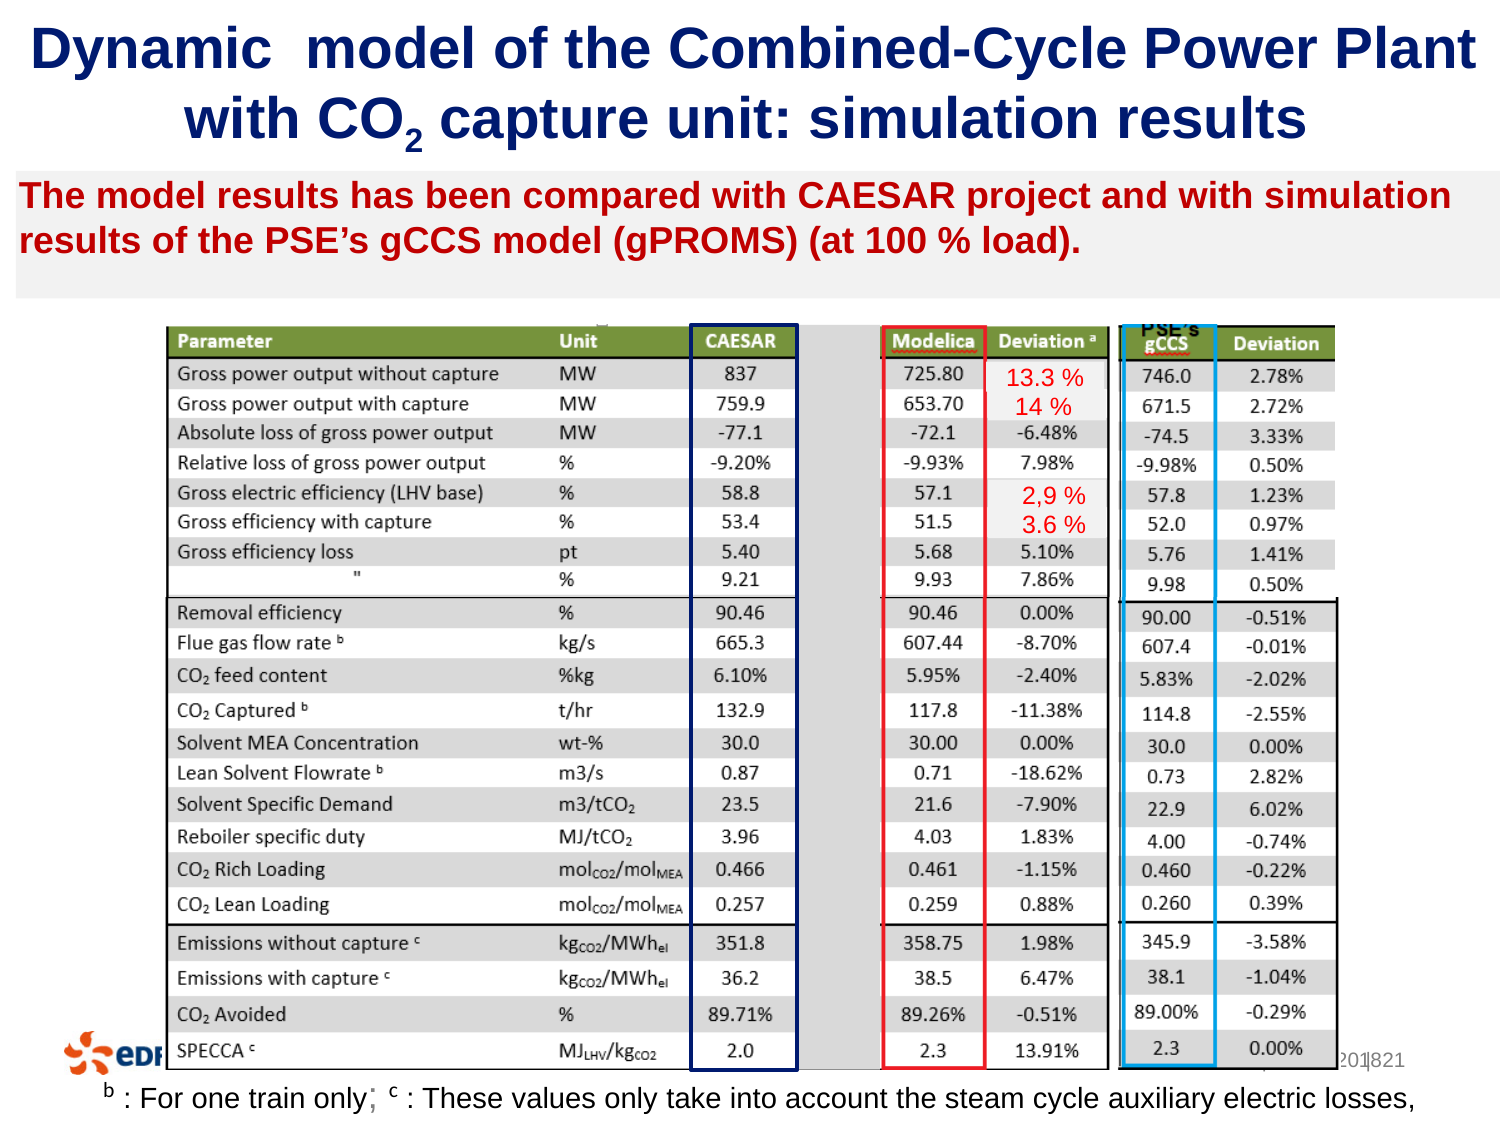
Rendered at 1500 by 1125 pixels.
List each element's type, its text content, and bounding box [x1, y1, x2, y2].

text_box The model results has been compared with CAESAR project and with simulation results of the PSE’s gCCS model (gPROMS) (at 100 % load). [15, 170, 1500, 299]
text_box Dynamic model of the Combined-Cycle Power Plant with CO2 capture unit: simulation results [7, 1, 1500, 169]
picture [1126, 324, 1213, 1063]
footer Modelica USA| 09/10/2018 [1344, 1046, 1388, 1072]
text_box b : For one train only; c : These values only take into account the steam cycle auxiliary electric losses, [88, 1080, 1481, 1124]
picture [64, 324, 1341, 1075]
